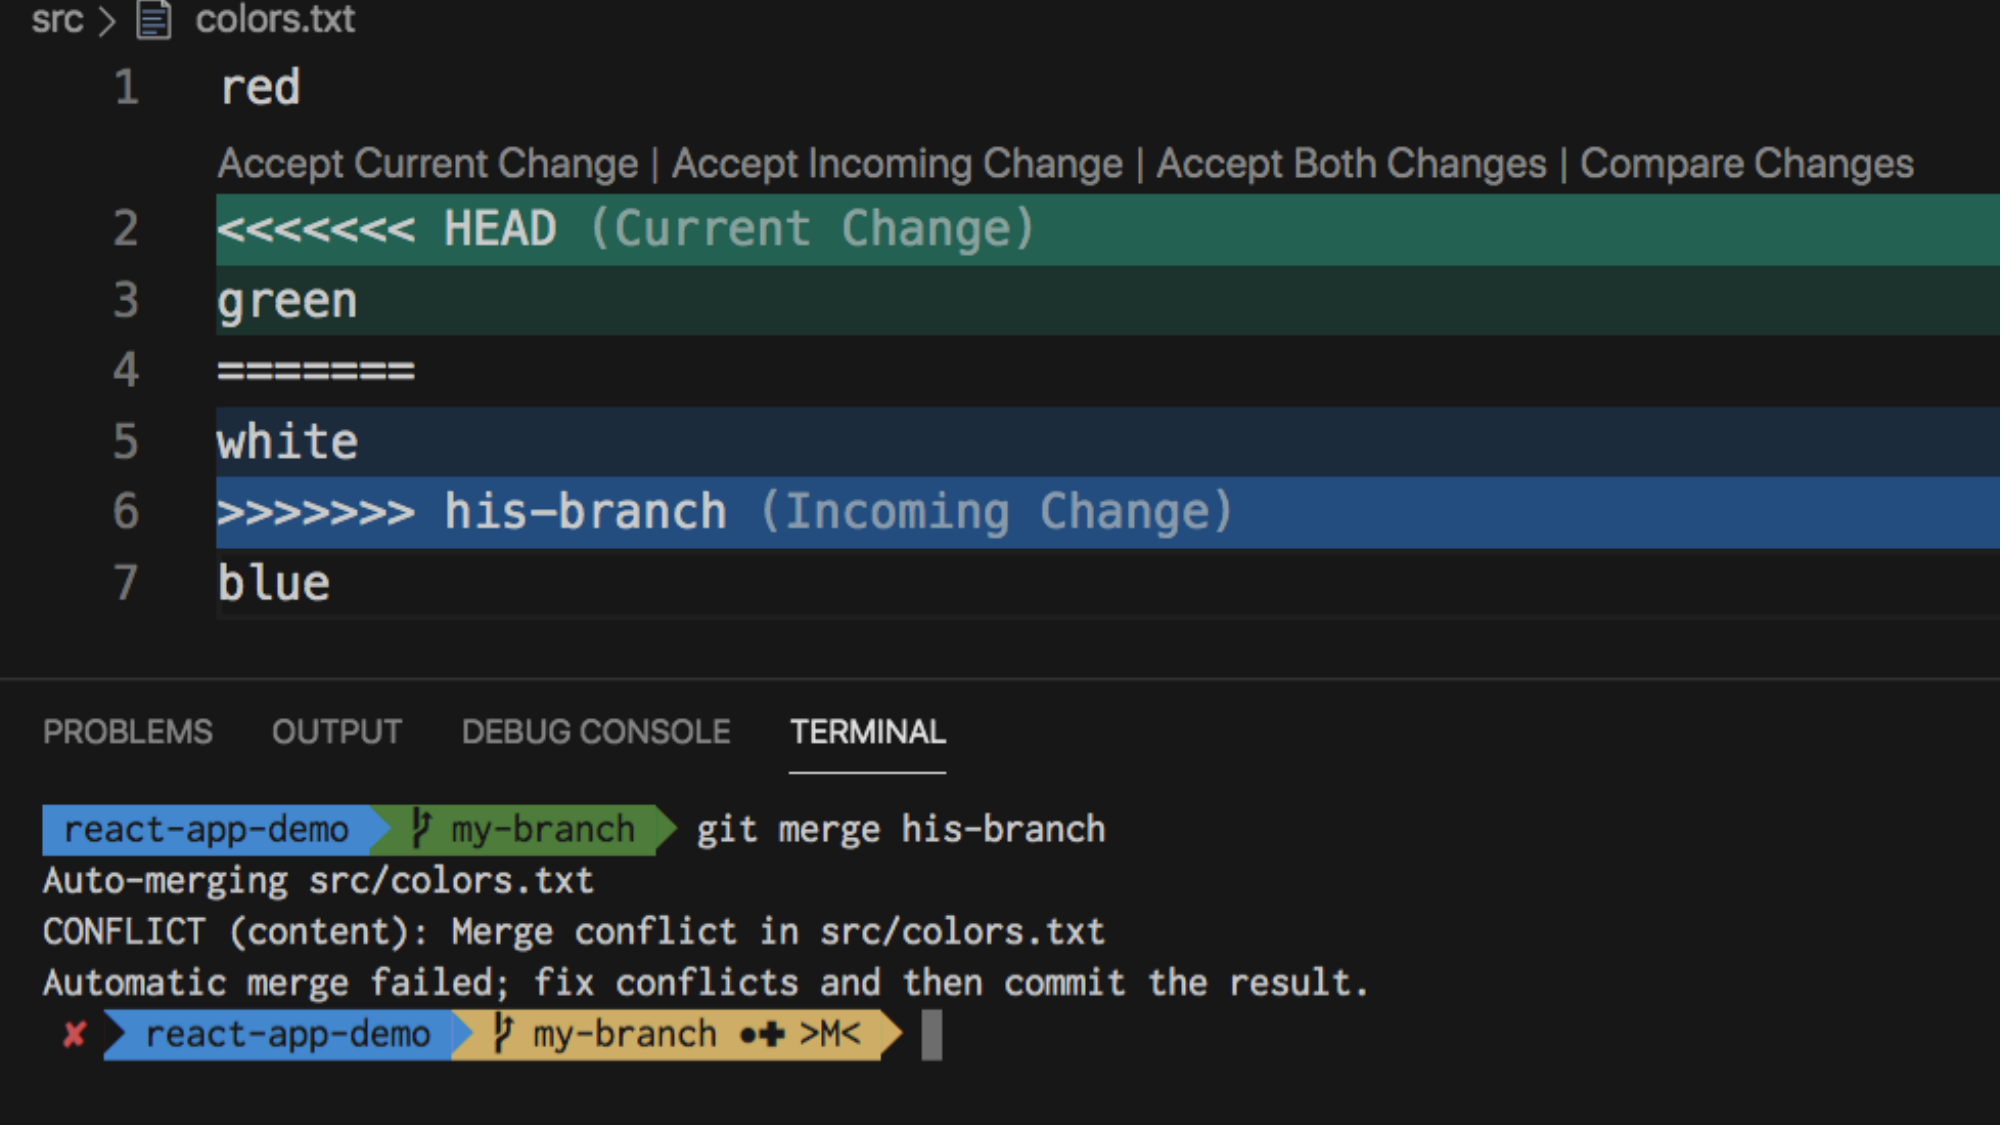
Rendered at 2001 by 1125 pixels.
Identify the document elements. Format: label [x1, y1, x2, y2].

list [0, 0, 2000, 1125]
